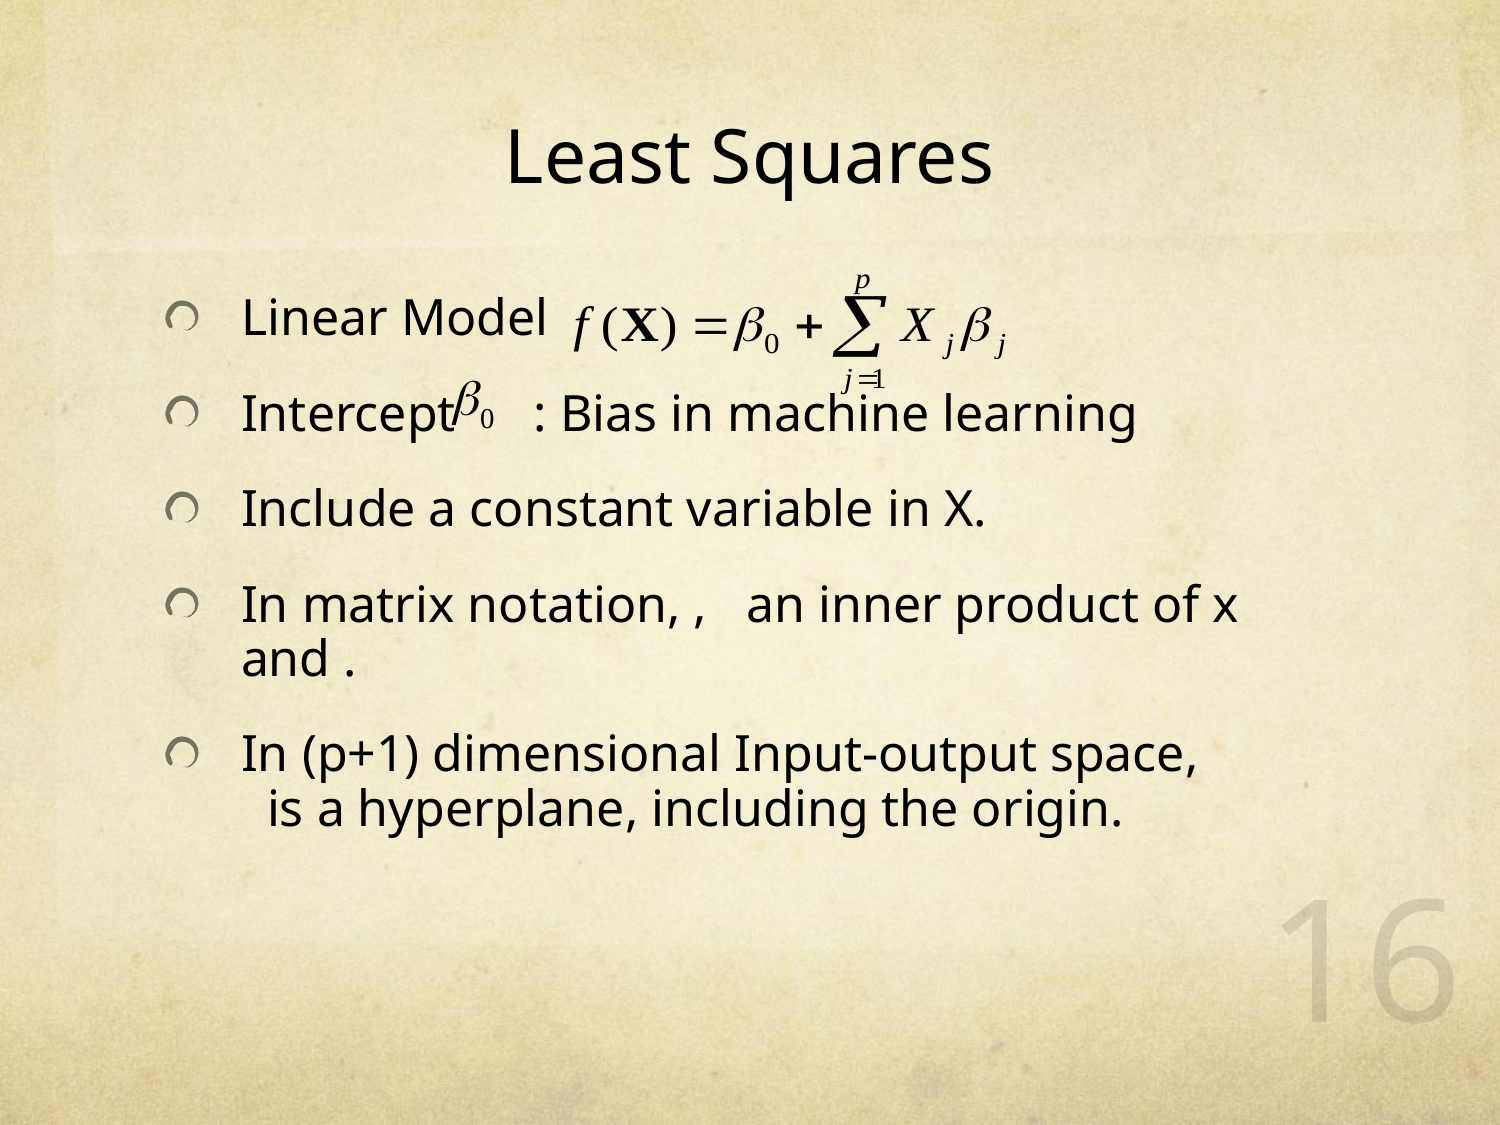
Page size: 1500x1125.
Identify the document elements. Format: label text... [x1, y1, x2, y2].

picture [0, 0, 1500, 1125]
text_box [441, 365, 506, 442]
slide_number 16 [1233, 898, 1478, 1038]
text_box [554, 253, 1022, 404]
title Least Squares [150, 82, 1350, 225]
